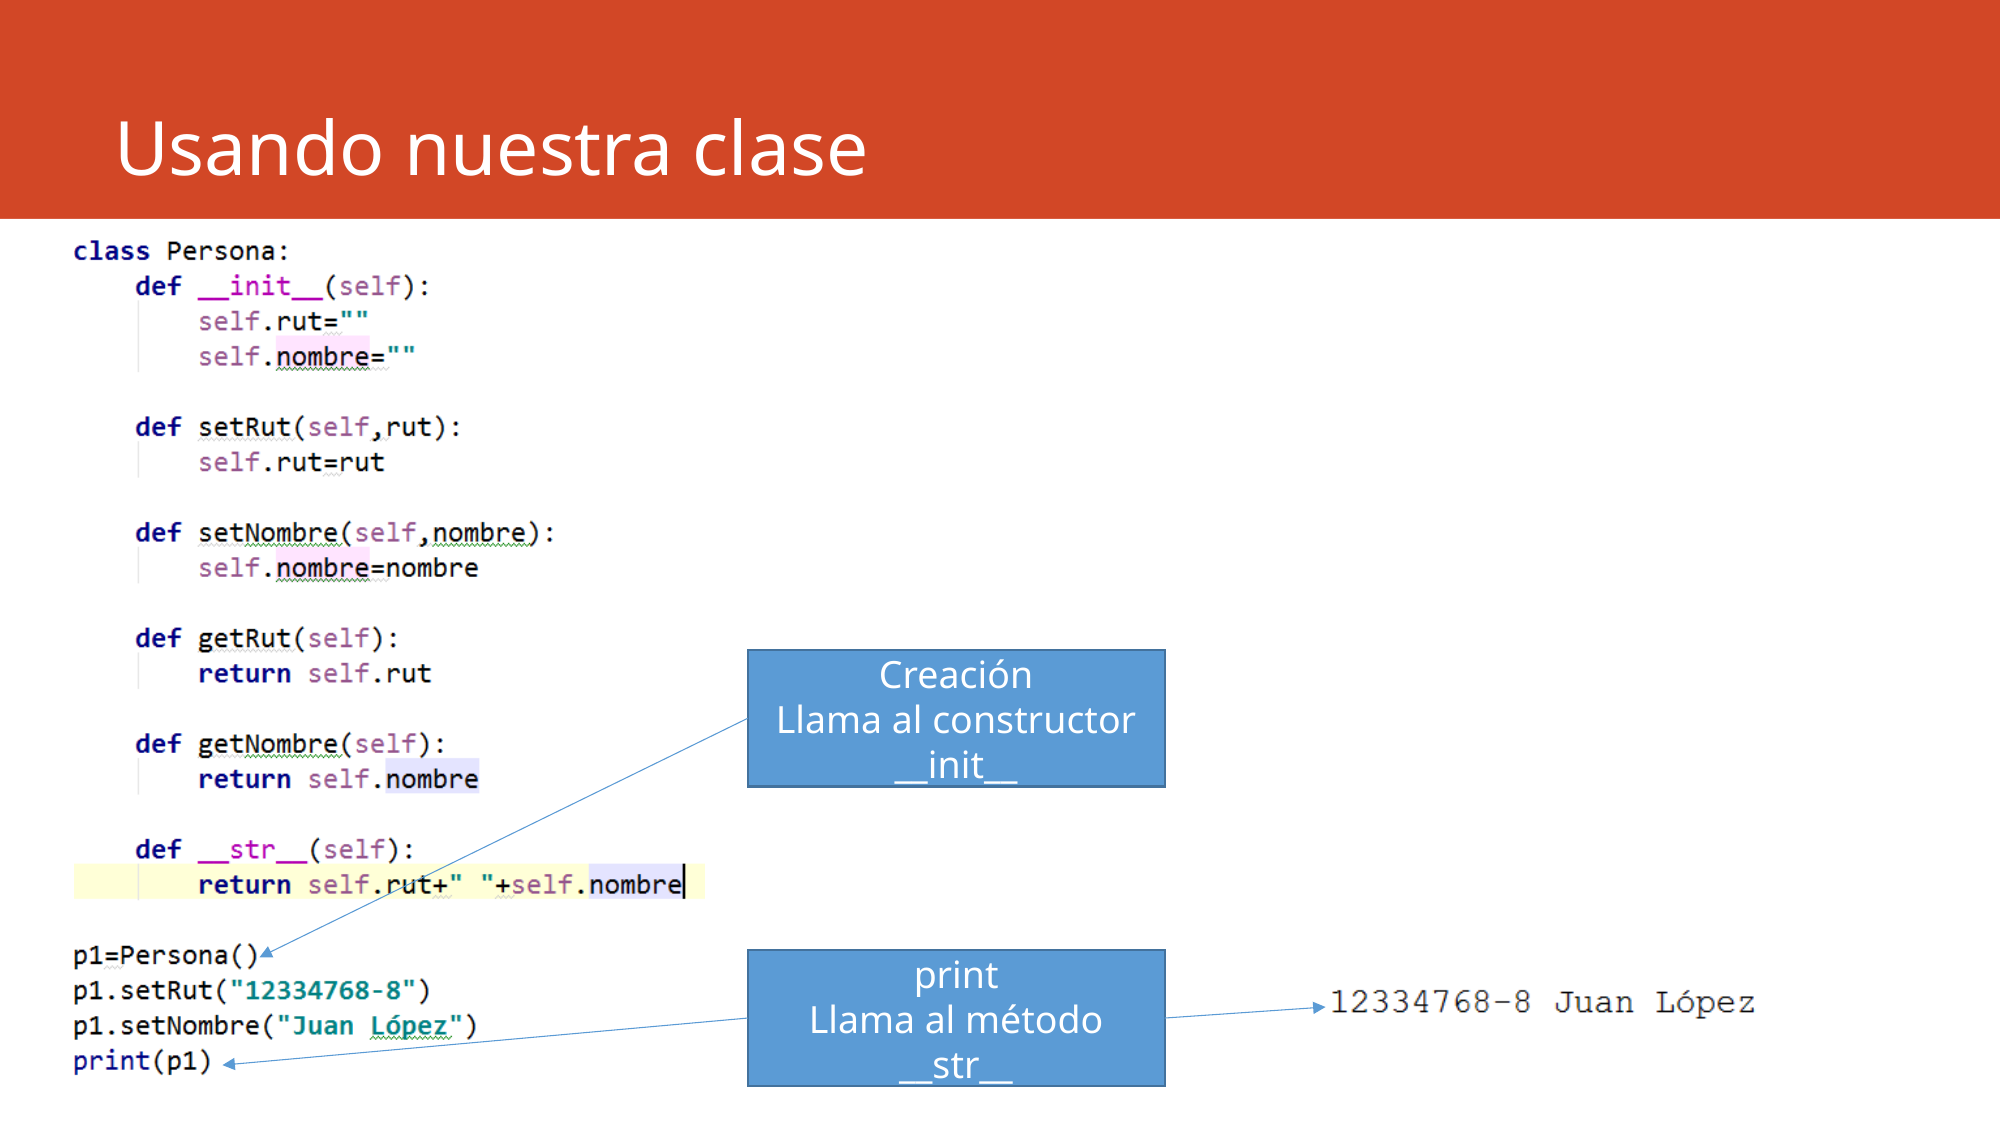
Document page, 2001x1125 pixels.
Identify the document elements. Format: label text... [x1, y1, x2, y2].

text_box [222, 1018, 748, 1066]
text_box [259, 718, 748, 958]
title Usando nuestra clase [99, 0, 1863, 199]
picture [1325, 981, 1804, 1033]
text_box Creación Llama al constructor __init__ [747, 649, 1166, 788]
picture [74, 234, 705, 1079]
text_box print Llama al método __str__ [747, 949, 1166, 1087]
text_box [1164, 1006, 1326, 1019]
